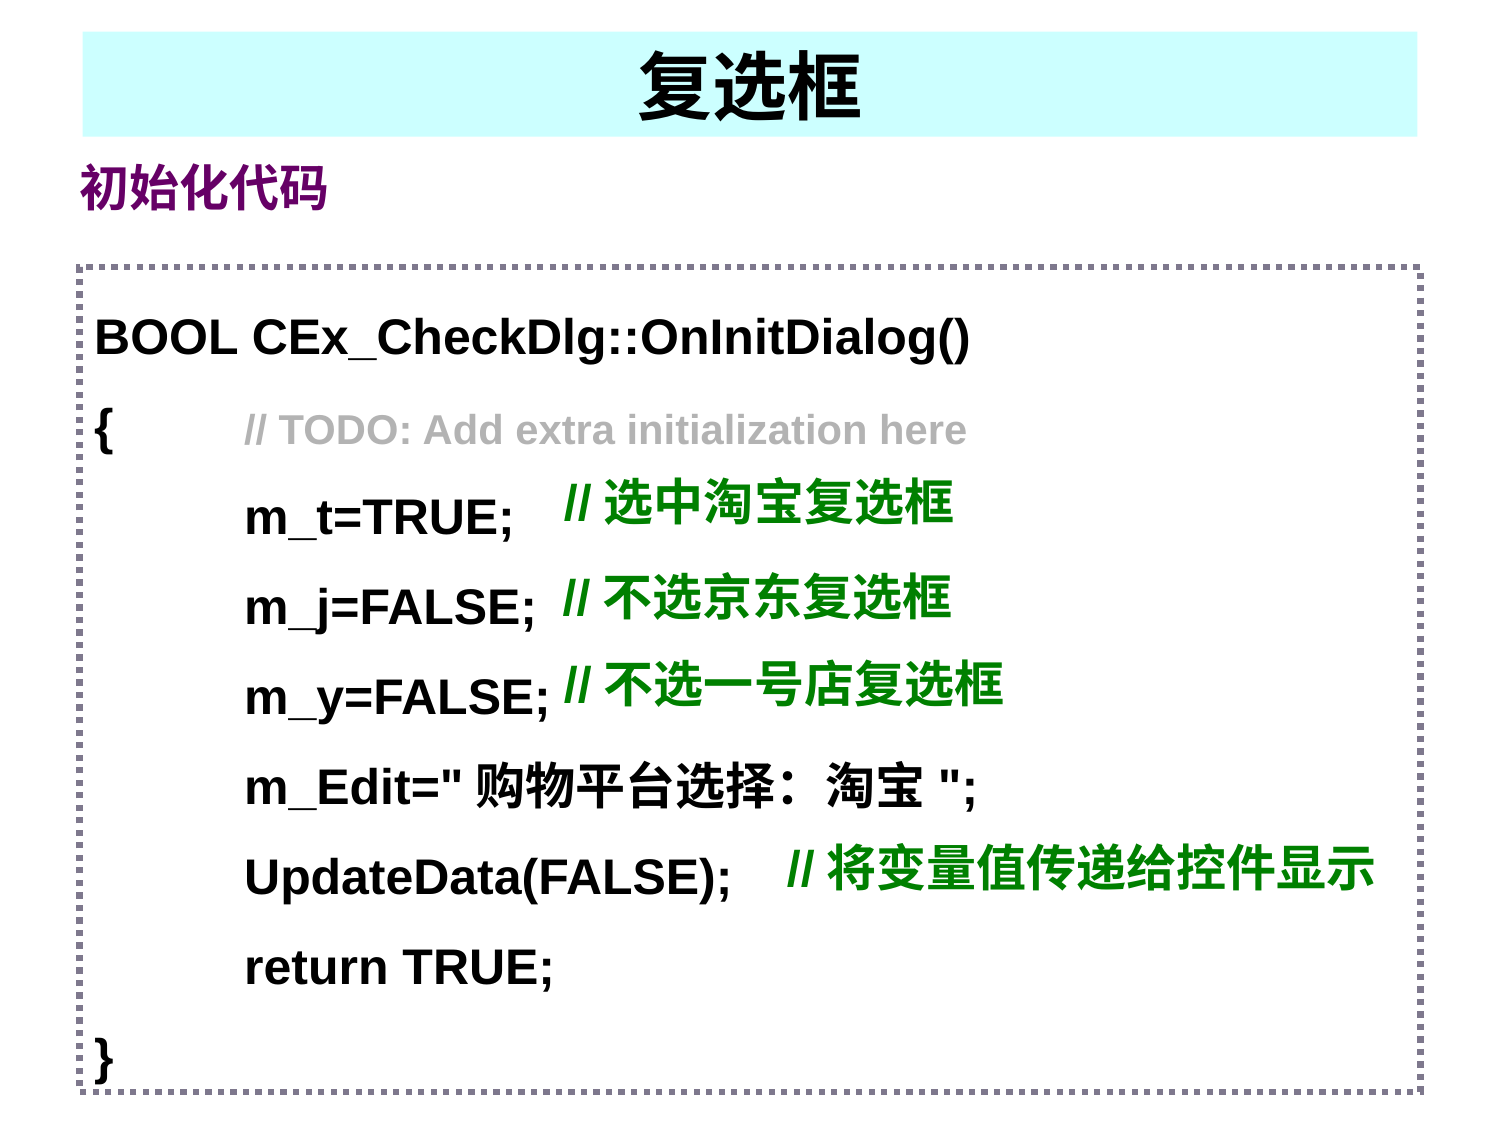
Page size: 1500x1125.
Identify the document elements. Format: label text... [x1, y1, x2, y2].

text_box //不选京东复选框 [547, 557, 1199, 633]
text_box //选中淘宝复选框 [549, 463, 1201, 538]
text_box 复选框 [82, 31, 1418, 137]
text_box BOOL CEx_CheckDlg::OnInitDialog() { // TODO: Add extra initialization here m_t=TRUE; m_j=FALSE; m_y=FALSE; m_Edit="购物平台选择：淘宝"; UpdateData(FALSE); return TRUE; } [79, 267, 1421, 1092]
text_box //将变量值传递给控件显示 [772, 829, 1423, 904]
text_box 初始化代码 [64, 149, 573, 224]
text_box //不选一号店复选框 [549, 645, 1201, 720]
